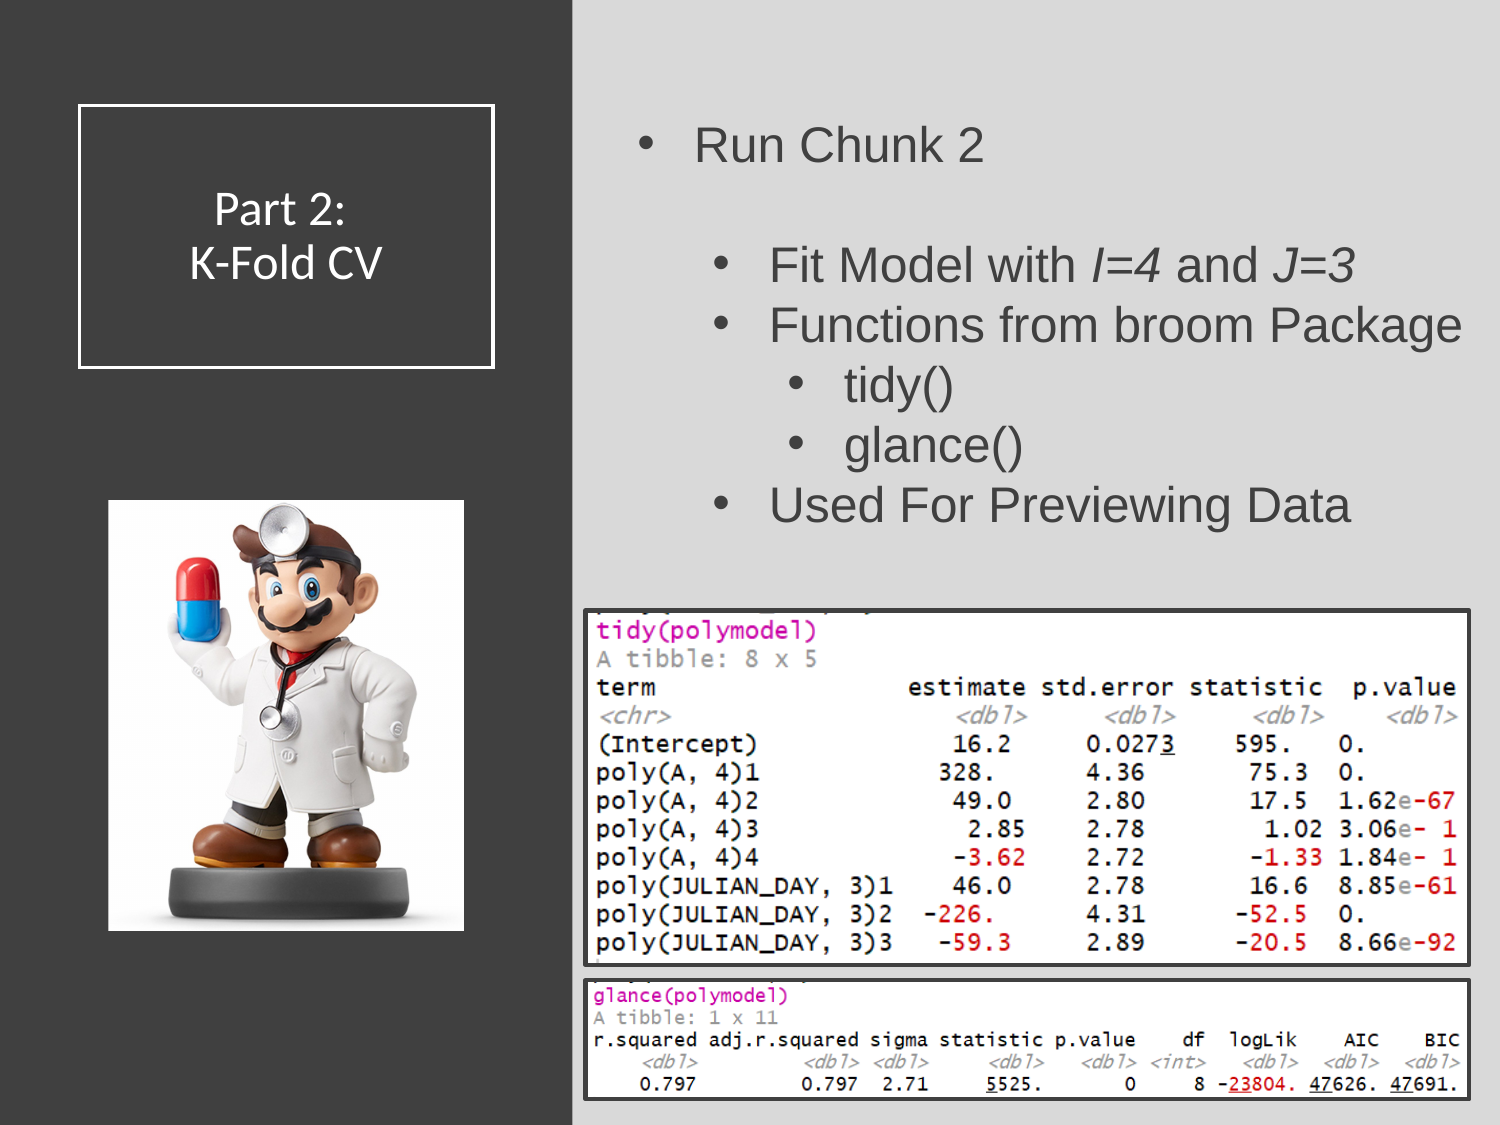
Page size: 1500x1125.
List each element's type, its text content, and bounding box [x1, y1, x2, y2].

picture [587, 612, 1468, 963]
text_box [0, 0, 573, 1125]
picture [107, 499, 465, 931]
text_box Run Chunk 2 Fit Model with I=4 and J=3 Functions from broom Package tidy() glance() Used For Previewing Data [622, 105, 1498, 541]
picture [587, 982, 1468, 1098]
title Part 2: K-Fold CV [78, 105, 494, 368]
